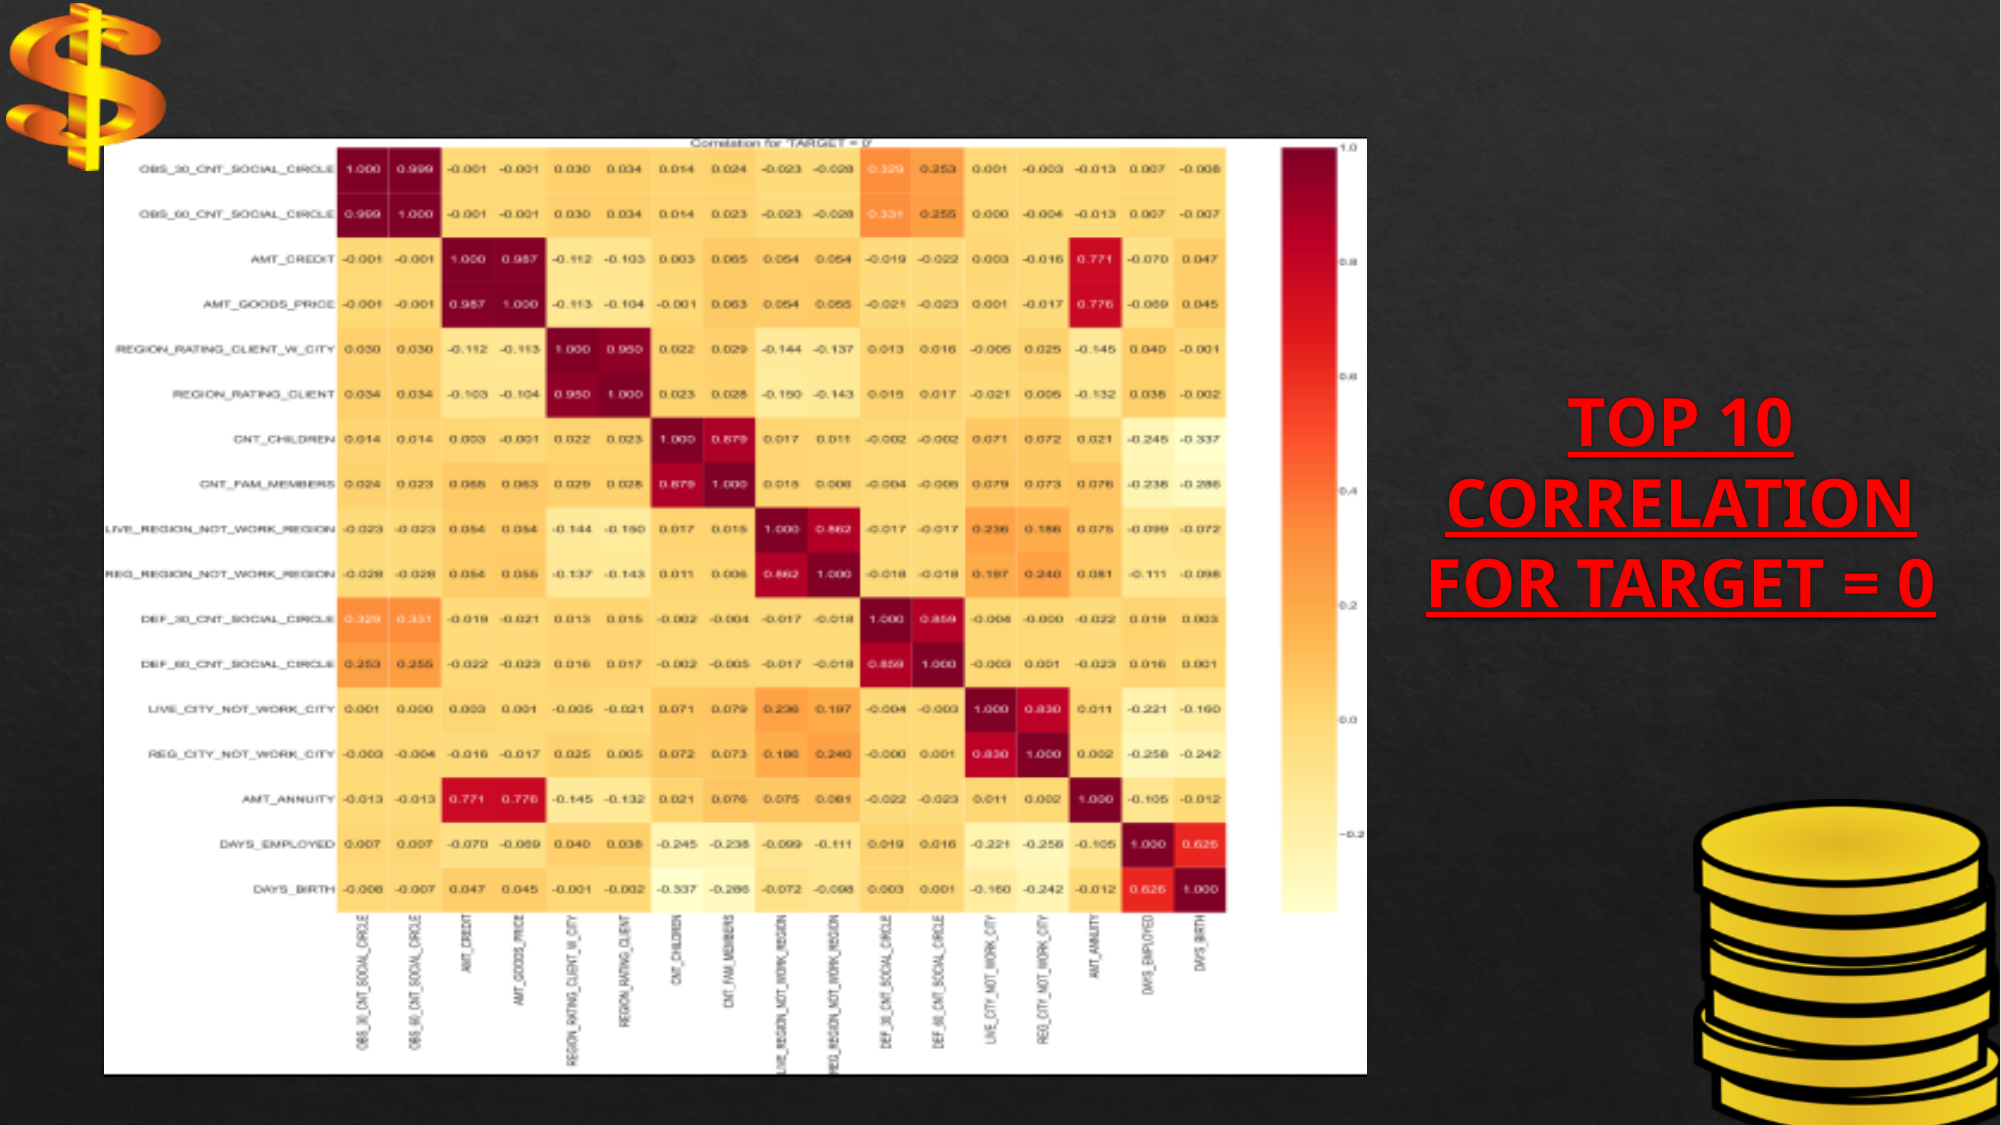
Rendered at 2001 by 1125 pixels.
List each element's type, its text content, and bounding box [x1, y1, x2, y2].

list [103, 137, 1367, 1078]
picture [6, 3, 166, 172]
text_box TOP 10 CORRELATION FOR TARGET = 0 [1373, 372, 1990, 1033]
picture [1693, 799, 2000, 1125]
